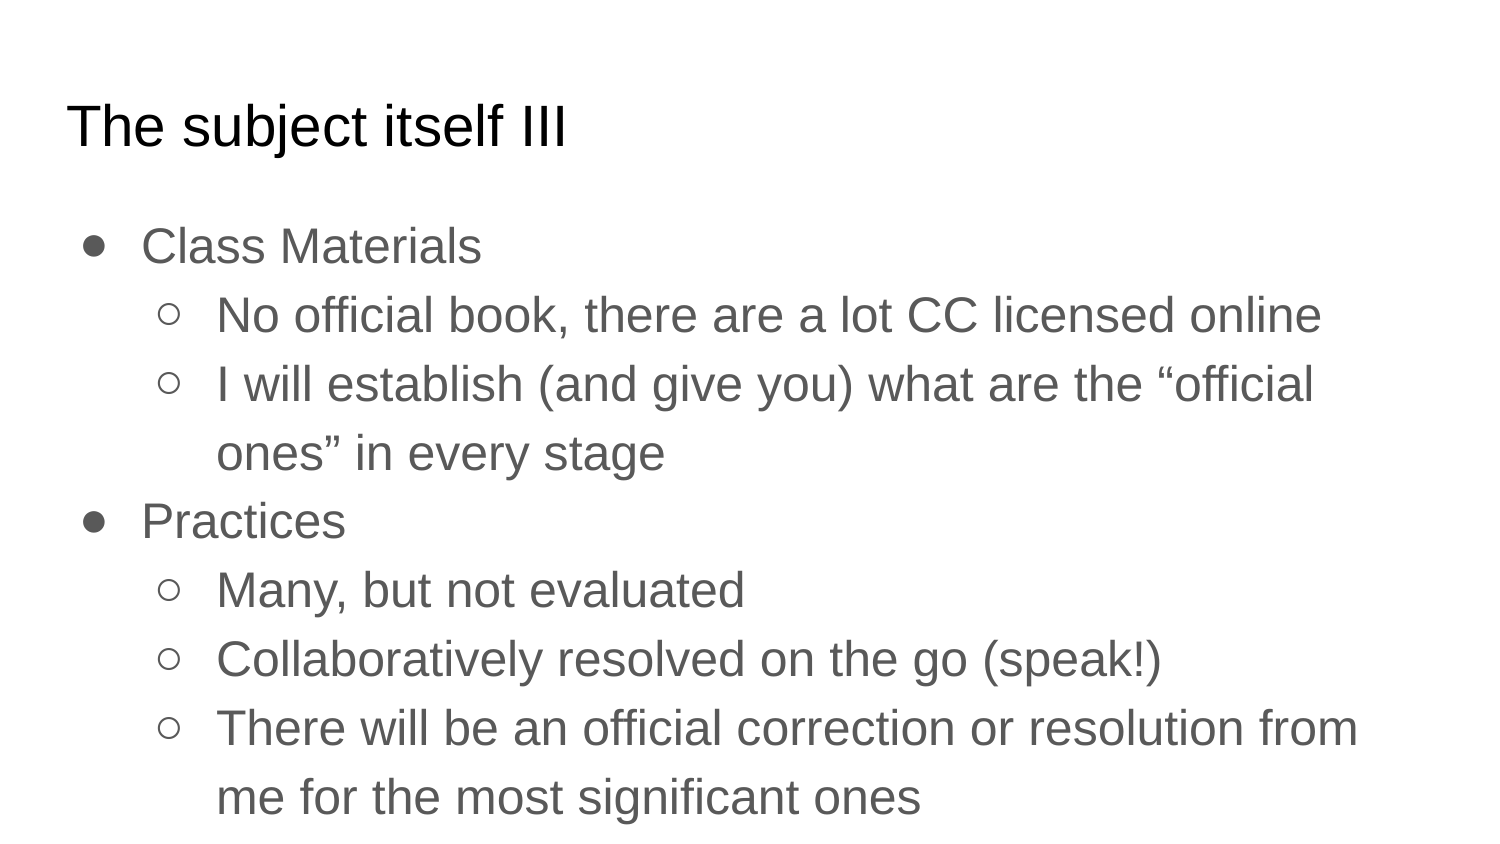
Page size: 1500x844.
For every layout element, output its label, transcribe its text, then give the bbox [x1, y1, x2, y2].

title The subject itself III [51, 72, 1449, 167]
list Class Materials No official book, there are a lot CC licensed online I will establish (and give you) what are the “official ones” in every stage Practices Many, but not evaluated Collaboratively resolved on the go (speak!) There will be an official correction or resolution from me for the most significant ones [51, 189, 1449, 750]
